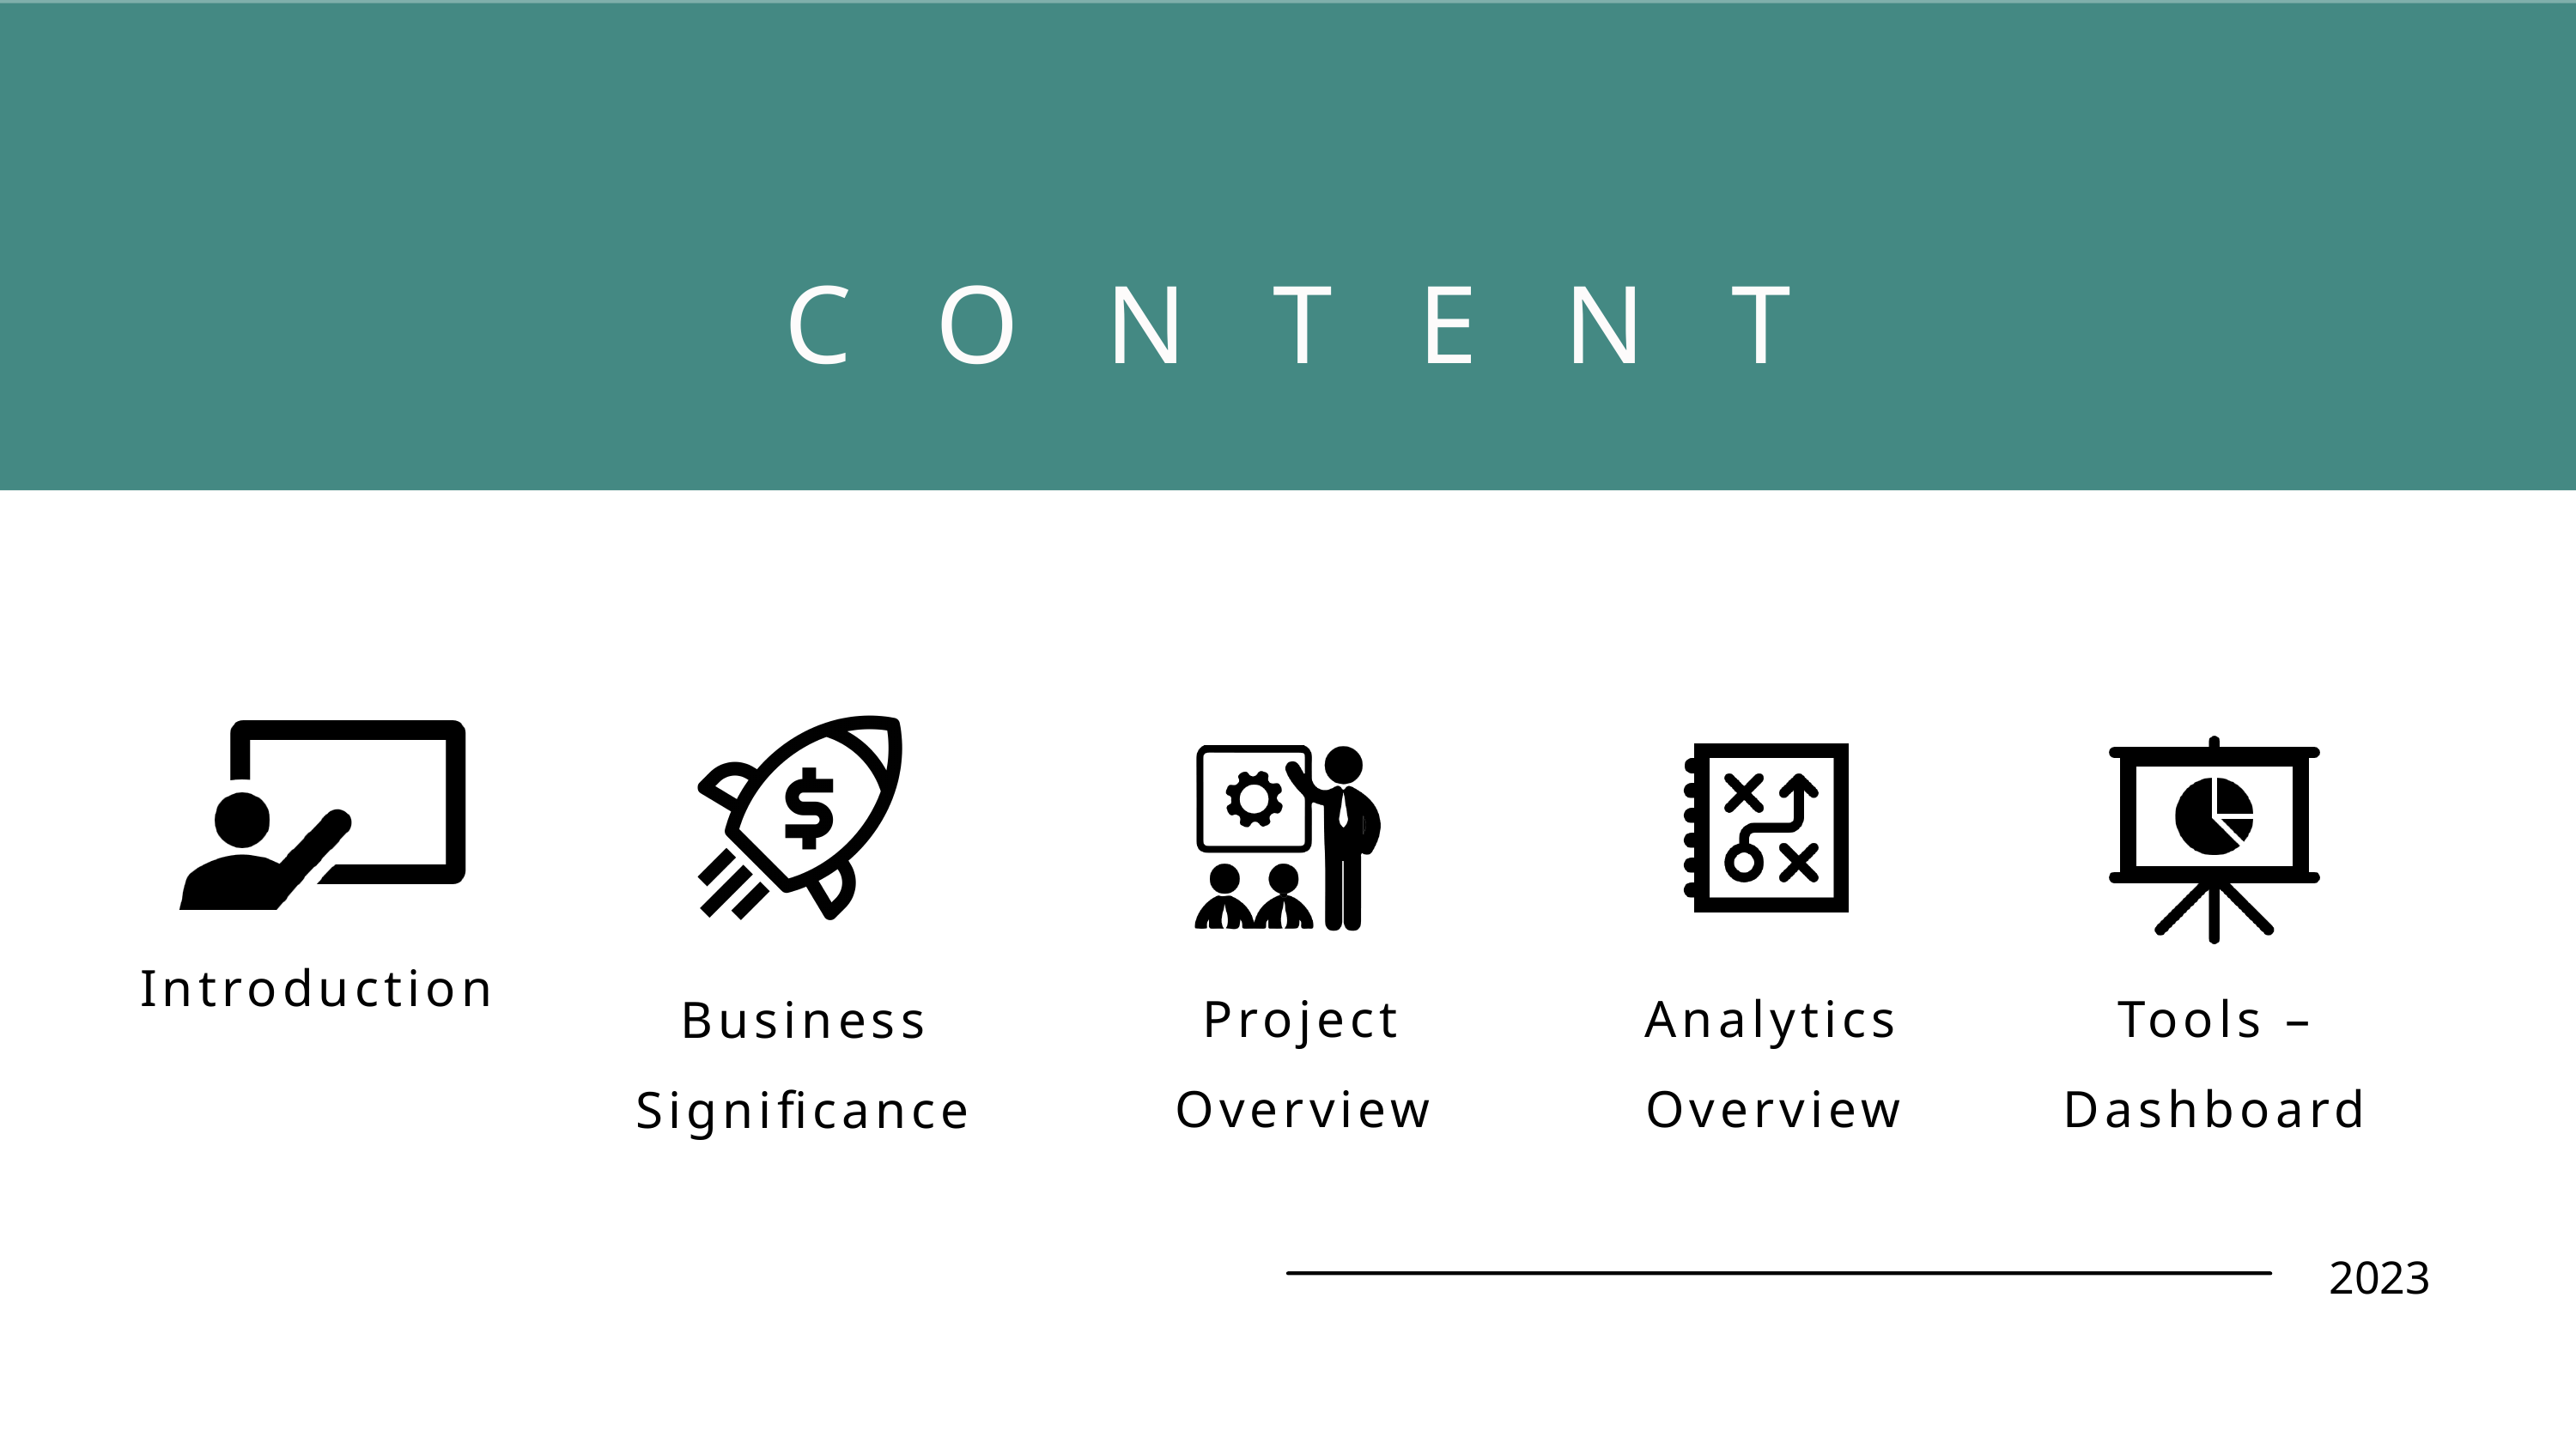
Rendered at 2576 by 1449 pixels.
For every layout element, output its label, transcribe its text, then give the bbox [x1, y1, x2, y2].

text_box Introduction [140, 971, 539, 1016]
picture [2081, 704, 2348, 972]
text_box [1287, 1245, 2432, 1299]
text_box Business Significance [583, 958, 1022, 1139]
text_box [697, 709, 908, 920]
picture [1644, 708, 1883, 947]
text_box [0, 0, 2576, 491]
text_box Analytics Overview [1553, 956, 1992, 1137]
text_box Project Overview [1084, 956, 1522, 1137]
text_box [1194, 745, 1382, 931]
picture [165, 657, 479, 972]
text_box Tools – Dashboard [1995, 956, 2433, 1137]
